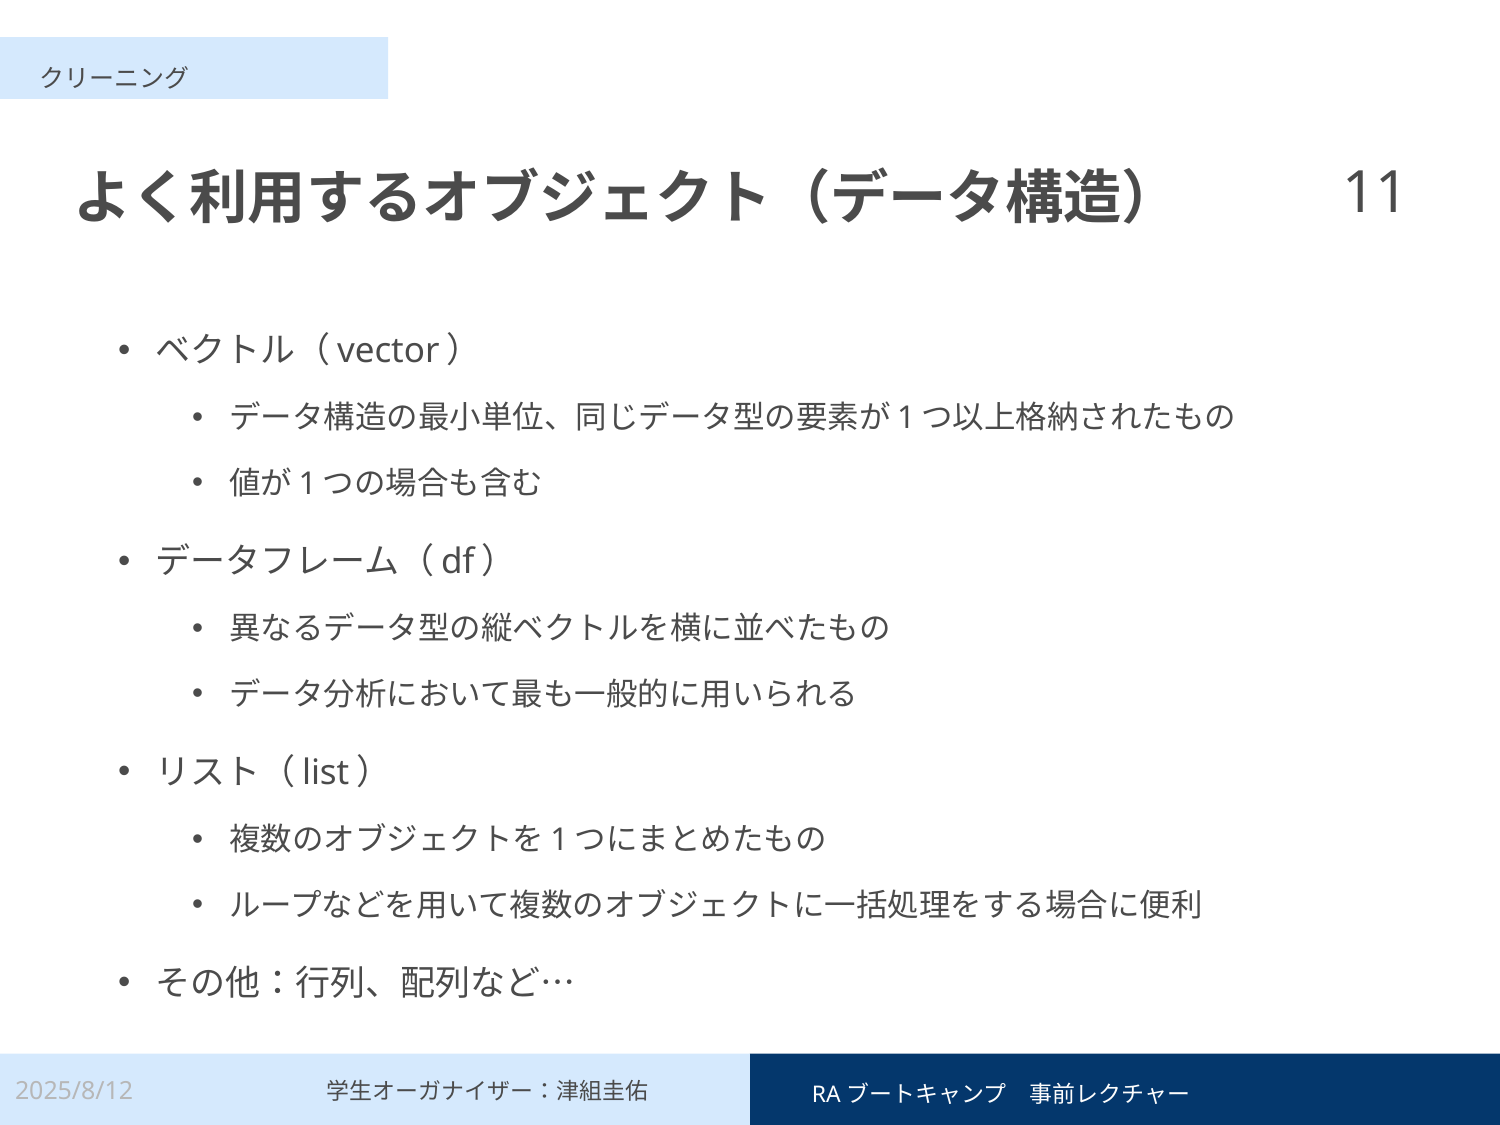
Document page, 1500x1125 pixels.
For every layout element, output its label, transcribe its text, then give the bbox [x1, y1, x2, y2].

title よく利用するオブジェクト（データ構造） [0, 103, 1500, 296]
list ベクトル（vector） データ構造の最小単位、同じデータ型の要素が1つ以上格納されたもの 値が1つの場合も含む データフレーム（df） 異なるデータ型の縦ベクトルを横に並べたもの データ分析において最も一般的に用いられる リスト（list） 複数のオブジェクトを1つにまとめたもの ループなどを用いて複数のオブジェクトに一括処理をする場合に便利 その他：行列、配列など… [103, 299, 1397, 1014]
footer RAブートキャンプ 事前レクチャー [768, 1071, 1466, 1114]
list クリーニング [0, 39, 389, 99]
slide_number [0, 1053, 263, 1125]
slide_number 11 [1095, 98, 1424, 290]
